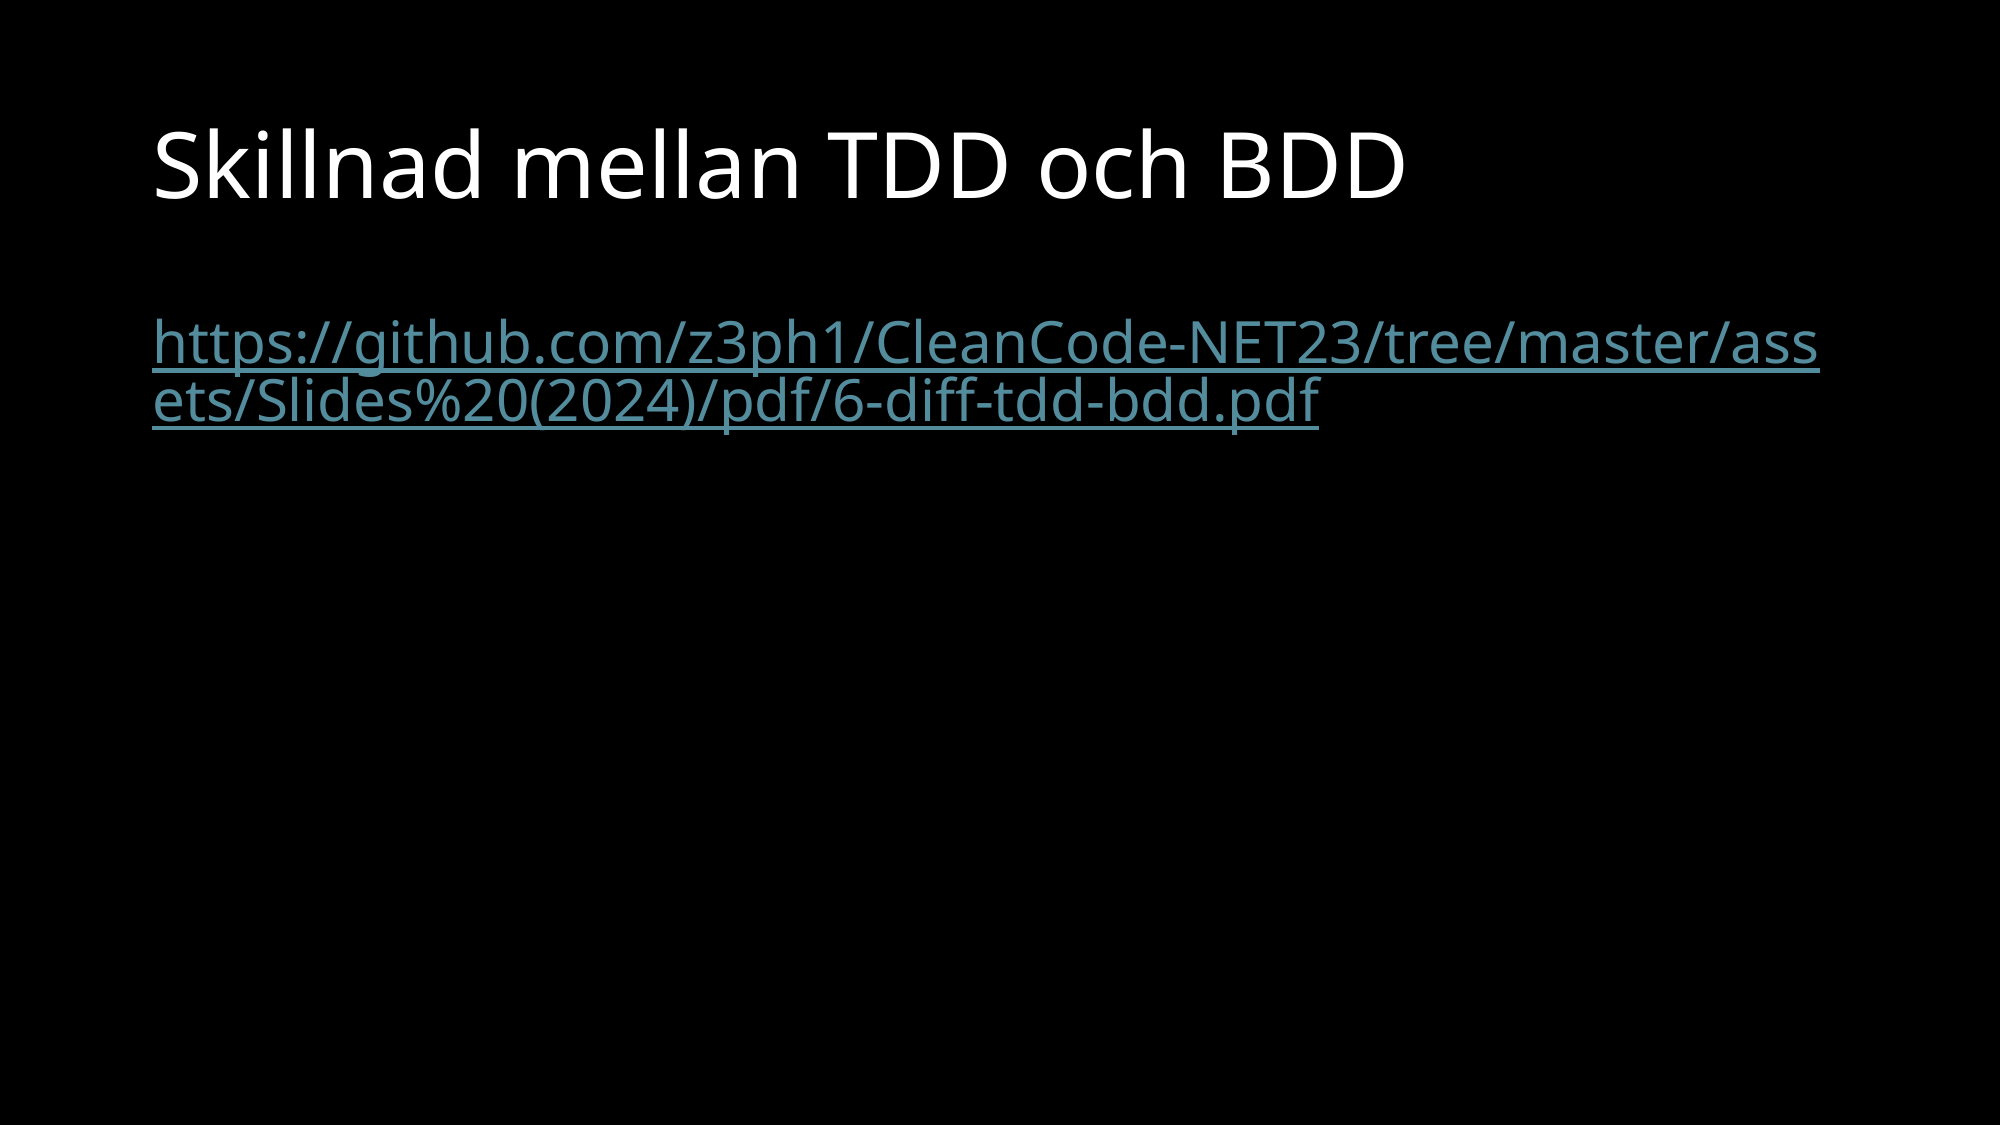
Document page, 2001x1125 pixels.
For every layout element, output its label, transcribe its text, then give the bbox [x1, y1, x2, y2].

title Skillnad mellan TDD och BDD [137, 59, 1863, 278]
list https://github.com/z3ph1/CleanCode-NET23/tree/master/assets/Slides%20(2024)/pdf/6-diff-tdd-bdd.pdf [137, 299, 1863, 1014]
